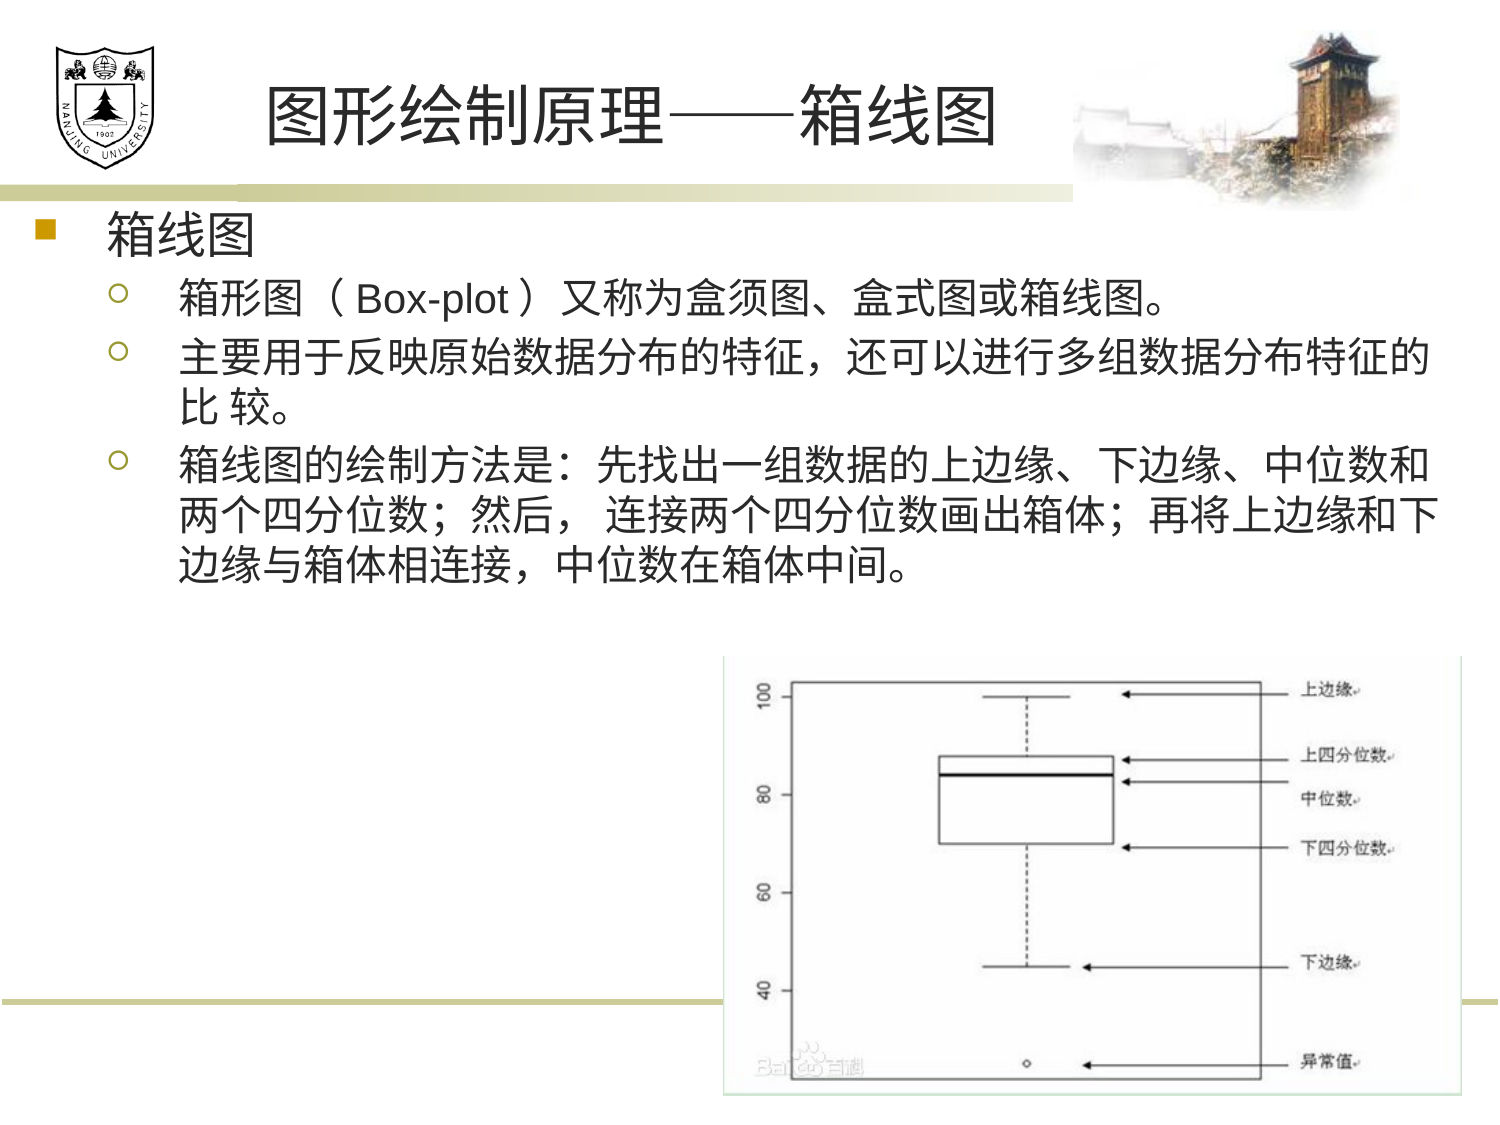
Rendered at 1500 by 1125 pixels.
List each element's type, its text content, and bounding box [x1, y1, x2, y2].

picture [50, 42, 160, 173]
title 图形绘制原理——箱线图 [171, 66, 1093, 161]
picture [2, 656, 1498, 1096]
list 箱线图 箱形图（Box-plot）又称为盒须图、盒式图或箱线图。 主要用于反映原始数据分布的特征，还可以进行多组数据分布特征的比 较。 箱线图的绘制方法是：先找出一组数据的上边缘、下边缘、中位数和两个四分位数；然后， 连接两个四分位数画出箱体；再将上边缘和下边缘与箱体相连接，中位数在箱体中间。 [17, 196, 1462, 964]
picture [1073, 30, 1400, 196]
